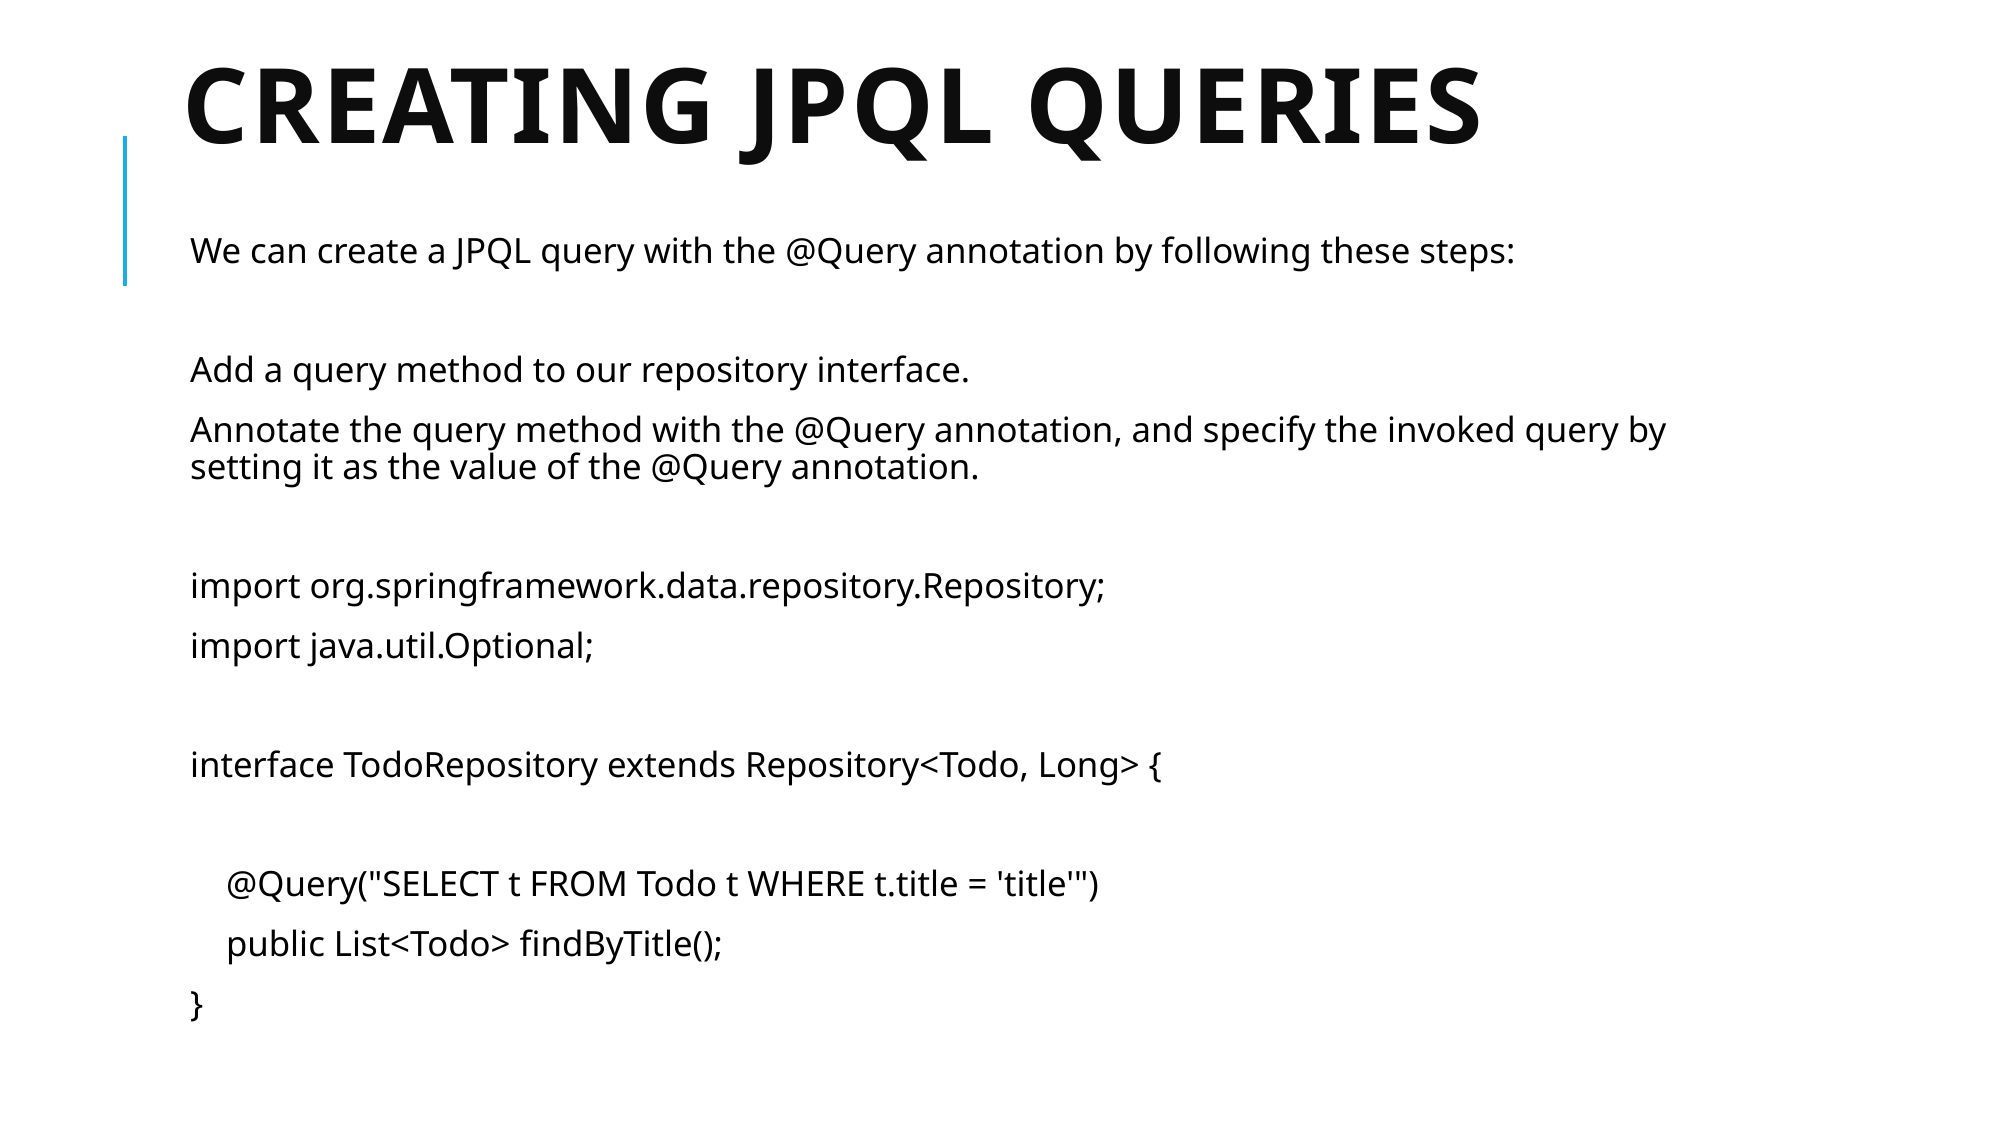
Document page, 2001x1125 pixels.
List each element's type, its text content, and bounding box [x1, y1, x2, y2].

title Creating JPQL Queries [168, 55, 1763, 172]
list We can create a JPQL query with the @Query annotation by following these steps: Add a query method to our repository interface. Annotate the query method with the @Query annotation, and specify the invoked query by setting it as the value of the @Query annotation. import org.springframework.data.repository.Repository; import java.util.Optional; interface TodoRepository extends Repository<Todo, Long> { @Query("SELECT t FROM Todo t WHERE t.title = 'title'") public List<Todo> findByTitle(); } [168, 226, 1763, 1035]
